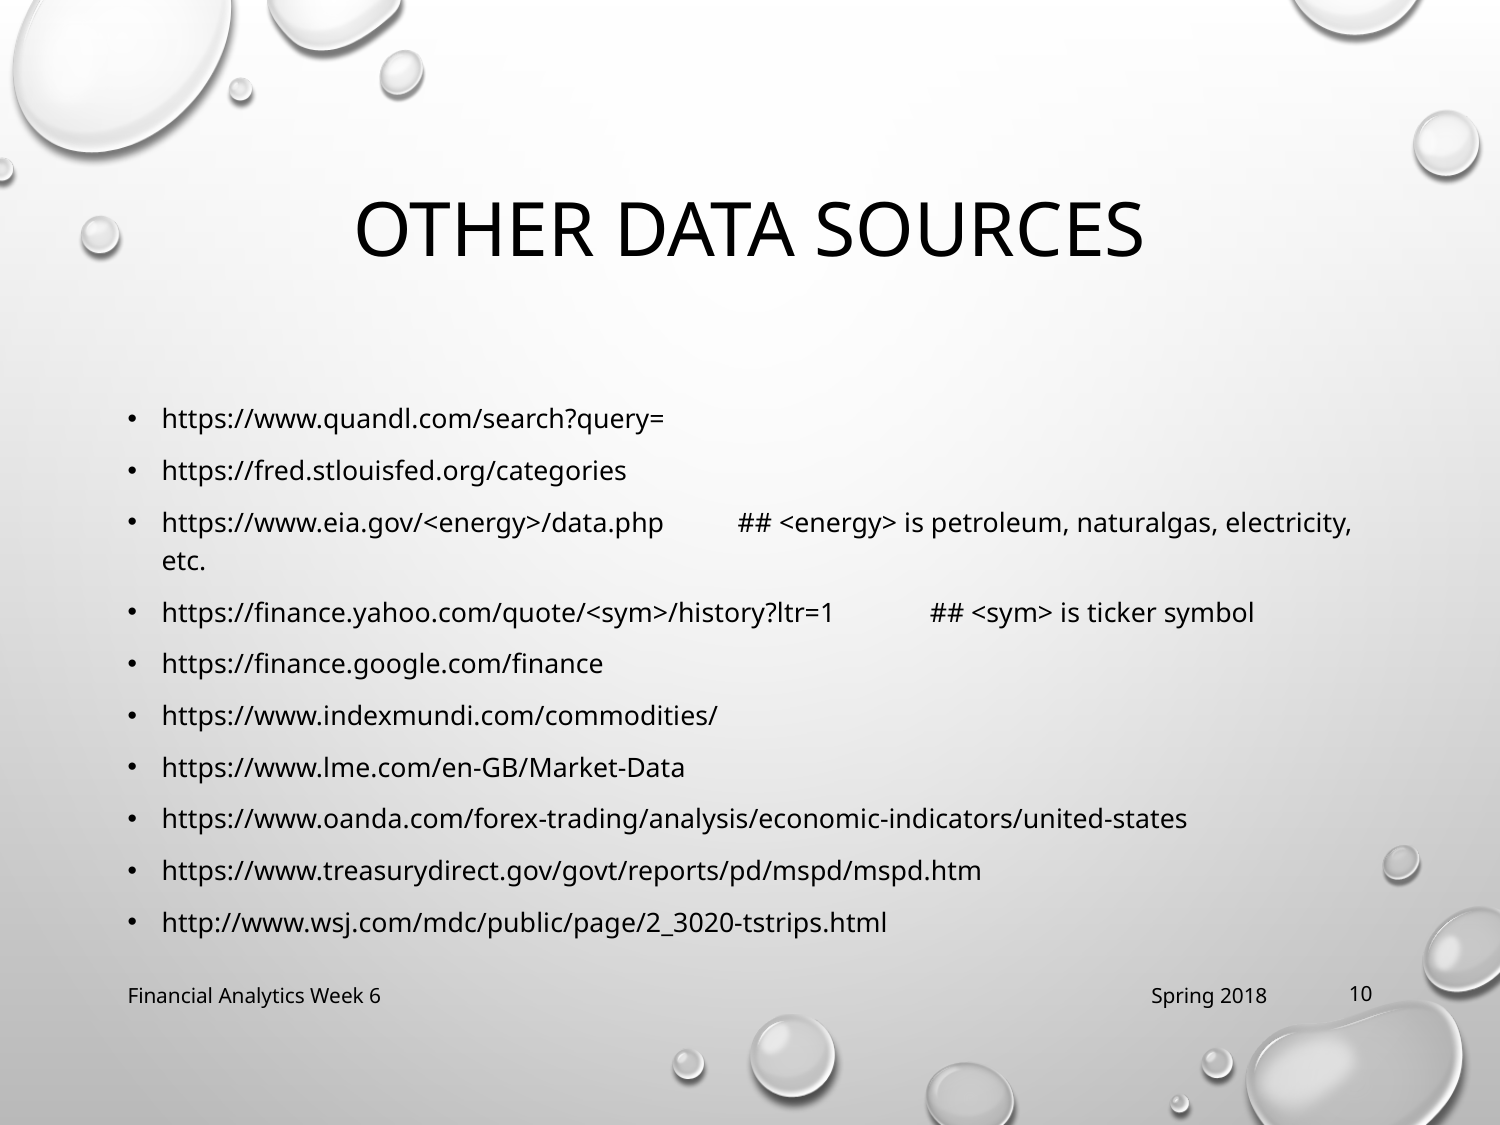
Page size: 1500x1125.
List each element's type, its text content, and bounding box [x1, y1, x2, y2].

footer Financial Analytics Week 6 [112, 965, 934, 1025]
slide_number 10 [1293, 965, 1388, 1025]
slide_number Spring 2018 [944, 965, 1283, 1025]
list https://www.quandl.com/search?query= https://fred.stlouisfed.org/categories https://www.eia.gov/<energy>/data.php ## <energy> is petroleum, naturalgas, electricity, etc. https://finance.yahoo.com/quote/<sym>/history?ltr=1 ## <sym> is ticker symbol https://finance.google.com/finance https://www.indexmundi.com/commodities/ https://www.lme.com/en-GB/Market-Data https://www.oanda.com/forex-trading/analysis/economic-indicators/united-states https://www.treasurydirect.gov/govt/reports/pd/mspd/mspd.htm http://www.wsj.com/mdc/public/page/2_3020-tstrips.html [112, 388, 1388, 950]
picture [0, 0, 1500, 1125]
title Other Data Sources [112, 101, 1388, 364]
